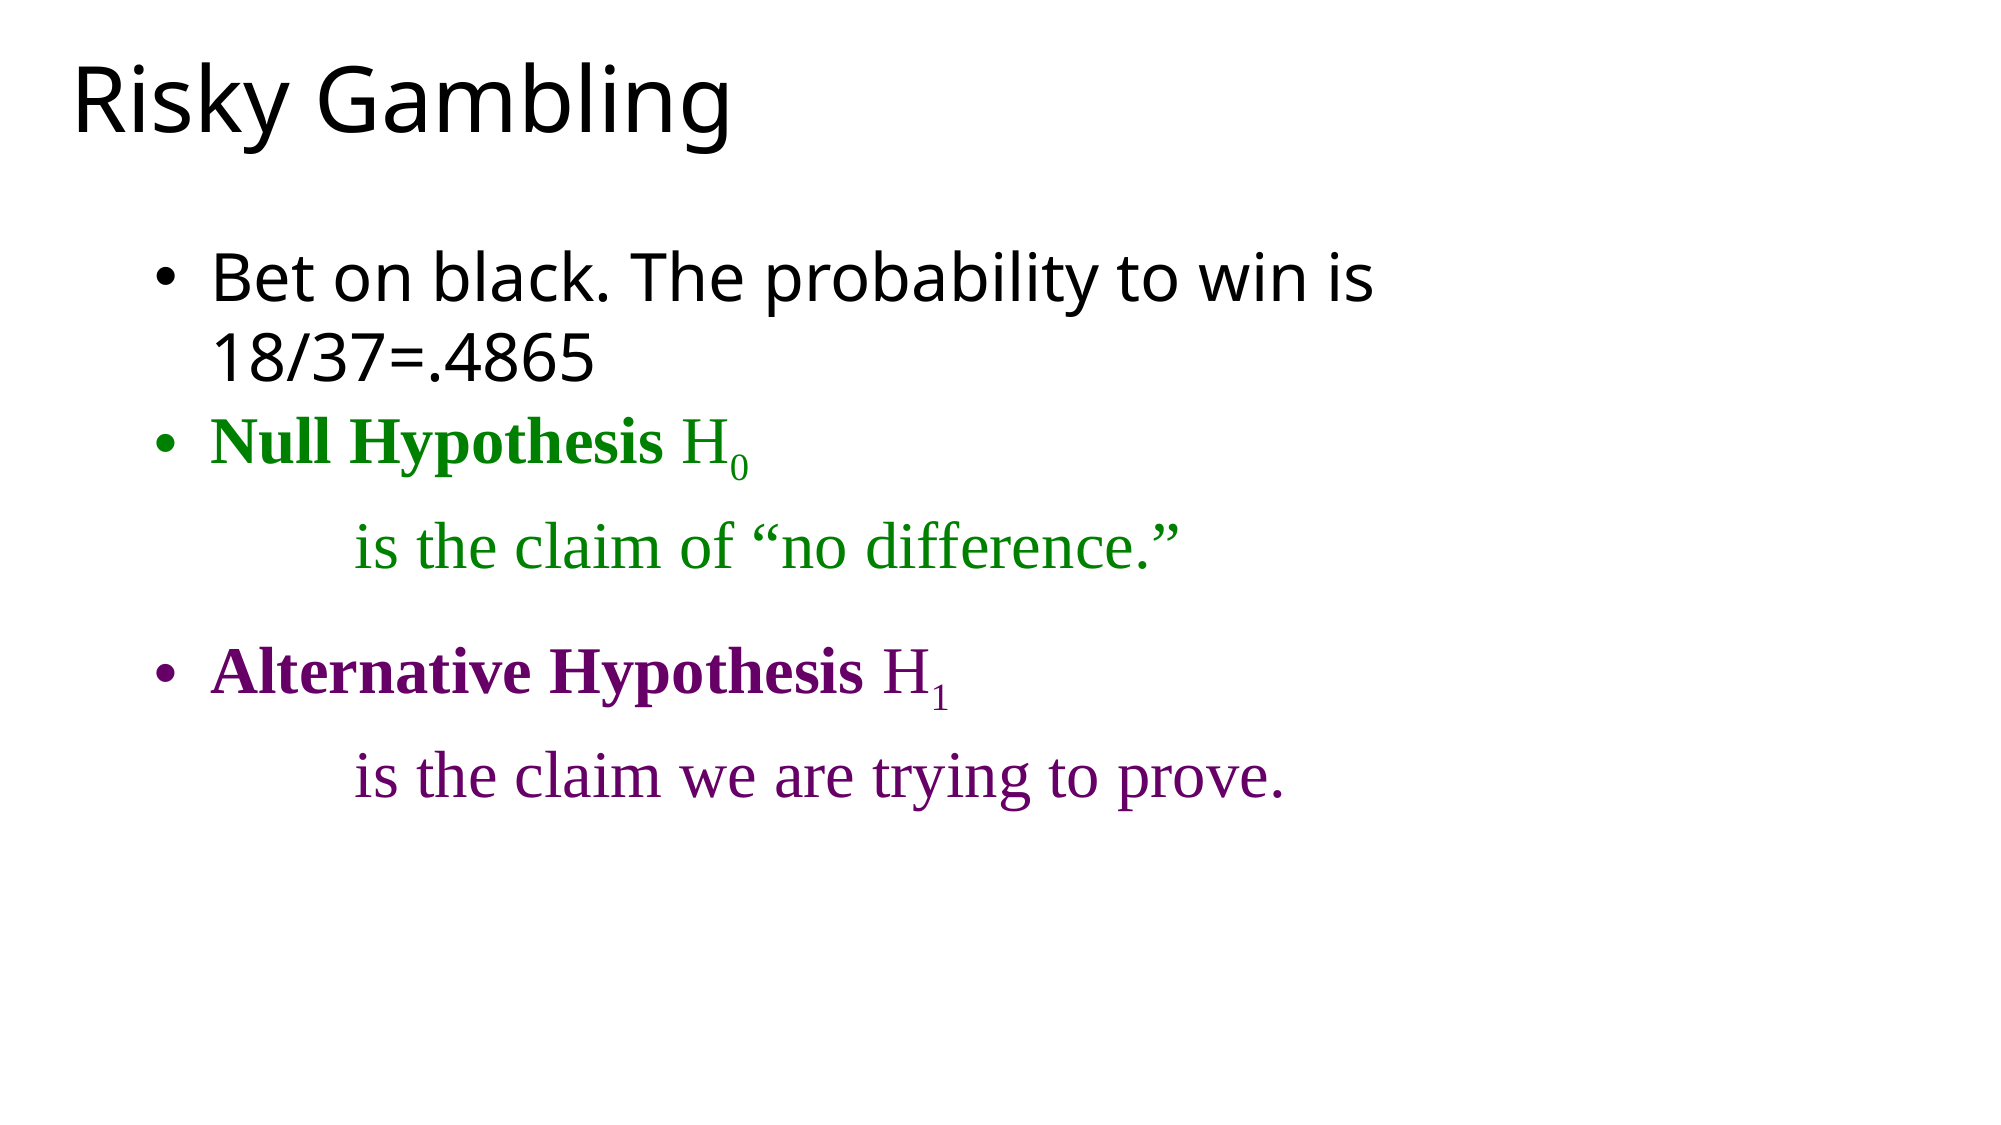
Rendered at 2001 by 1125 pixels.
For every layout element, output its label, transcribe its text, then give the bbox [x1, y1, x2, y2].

text_box Null Hypothesis H0 is the claim of “no difference.” Alternative Hypothesis H1 is the claim we are trying to prove. [139, 389, 1564, 922]
list Bet on black. The probability to win is 18/37=.4865 [139, 227, 1632, 1048]
title Risky Gambling [55, 2, 1800, 190]
